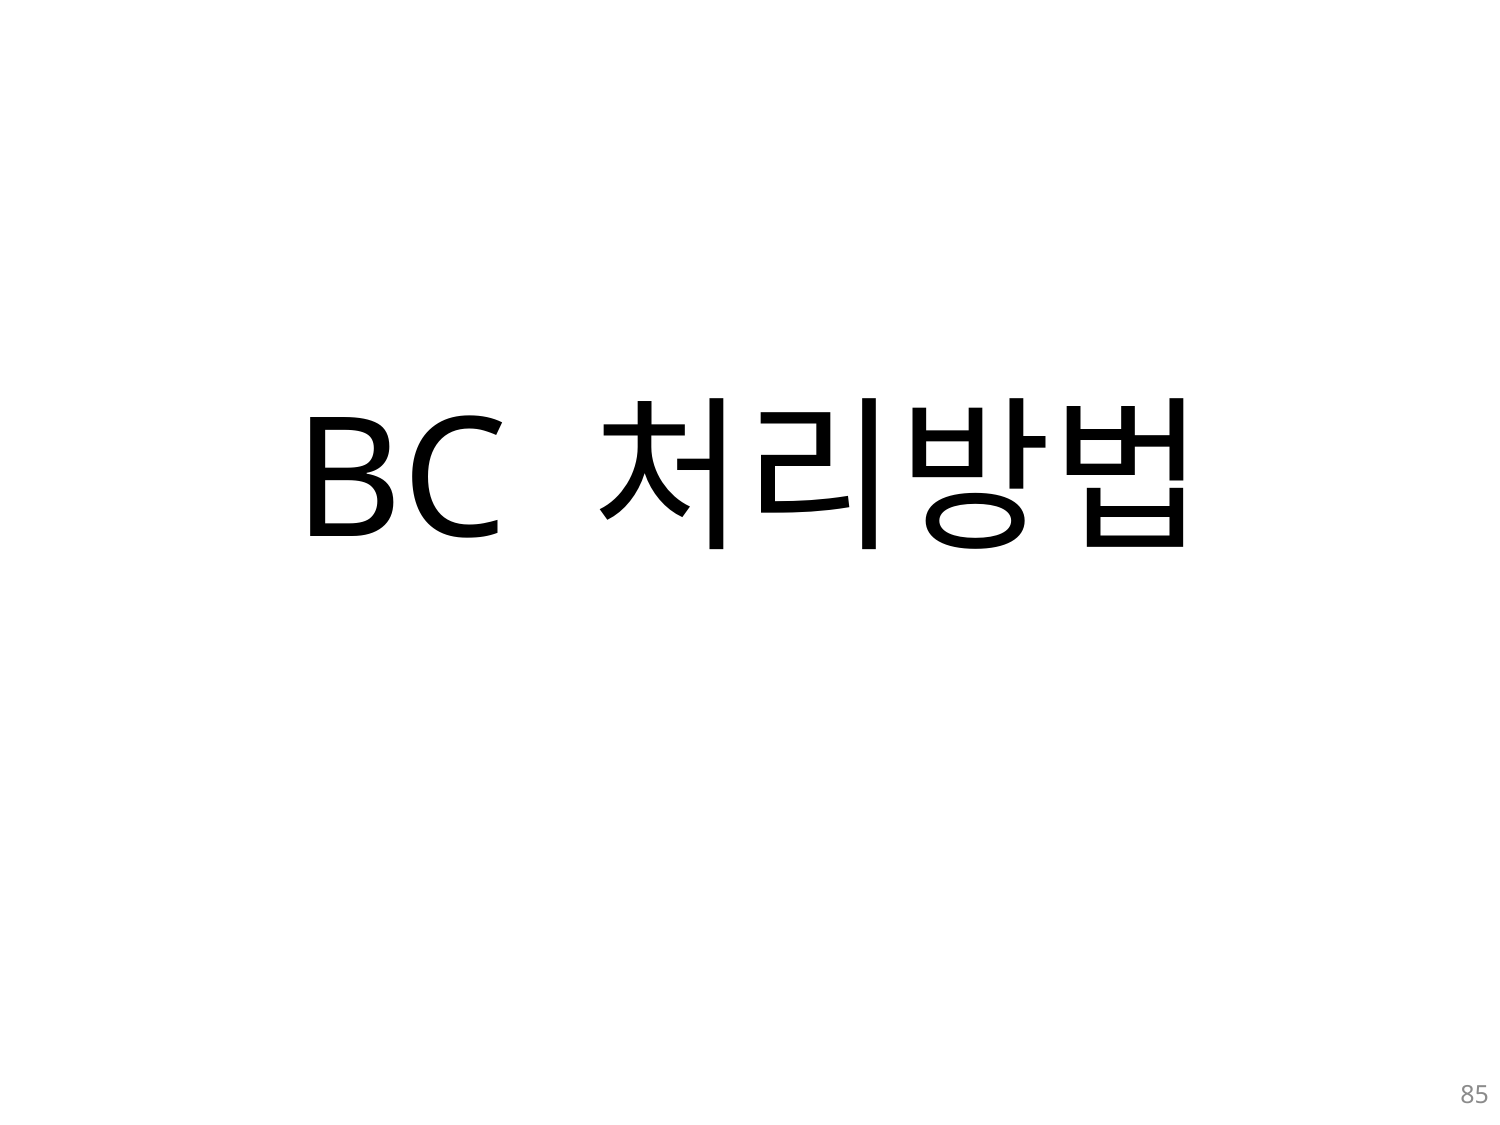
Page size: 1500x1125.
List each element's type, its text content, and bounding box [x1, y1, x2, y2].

title BC 처리방법 [112, 349, 1388, 591]
slide_number 85 [1153, 1065, 1500, 1125]
